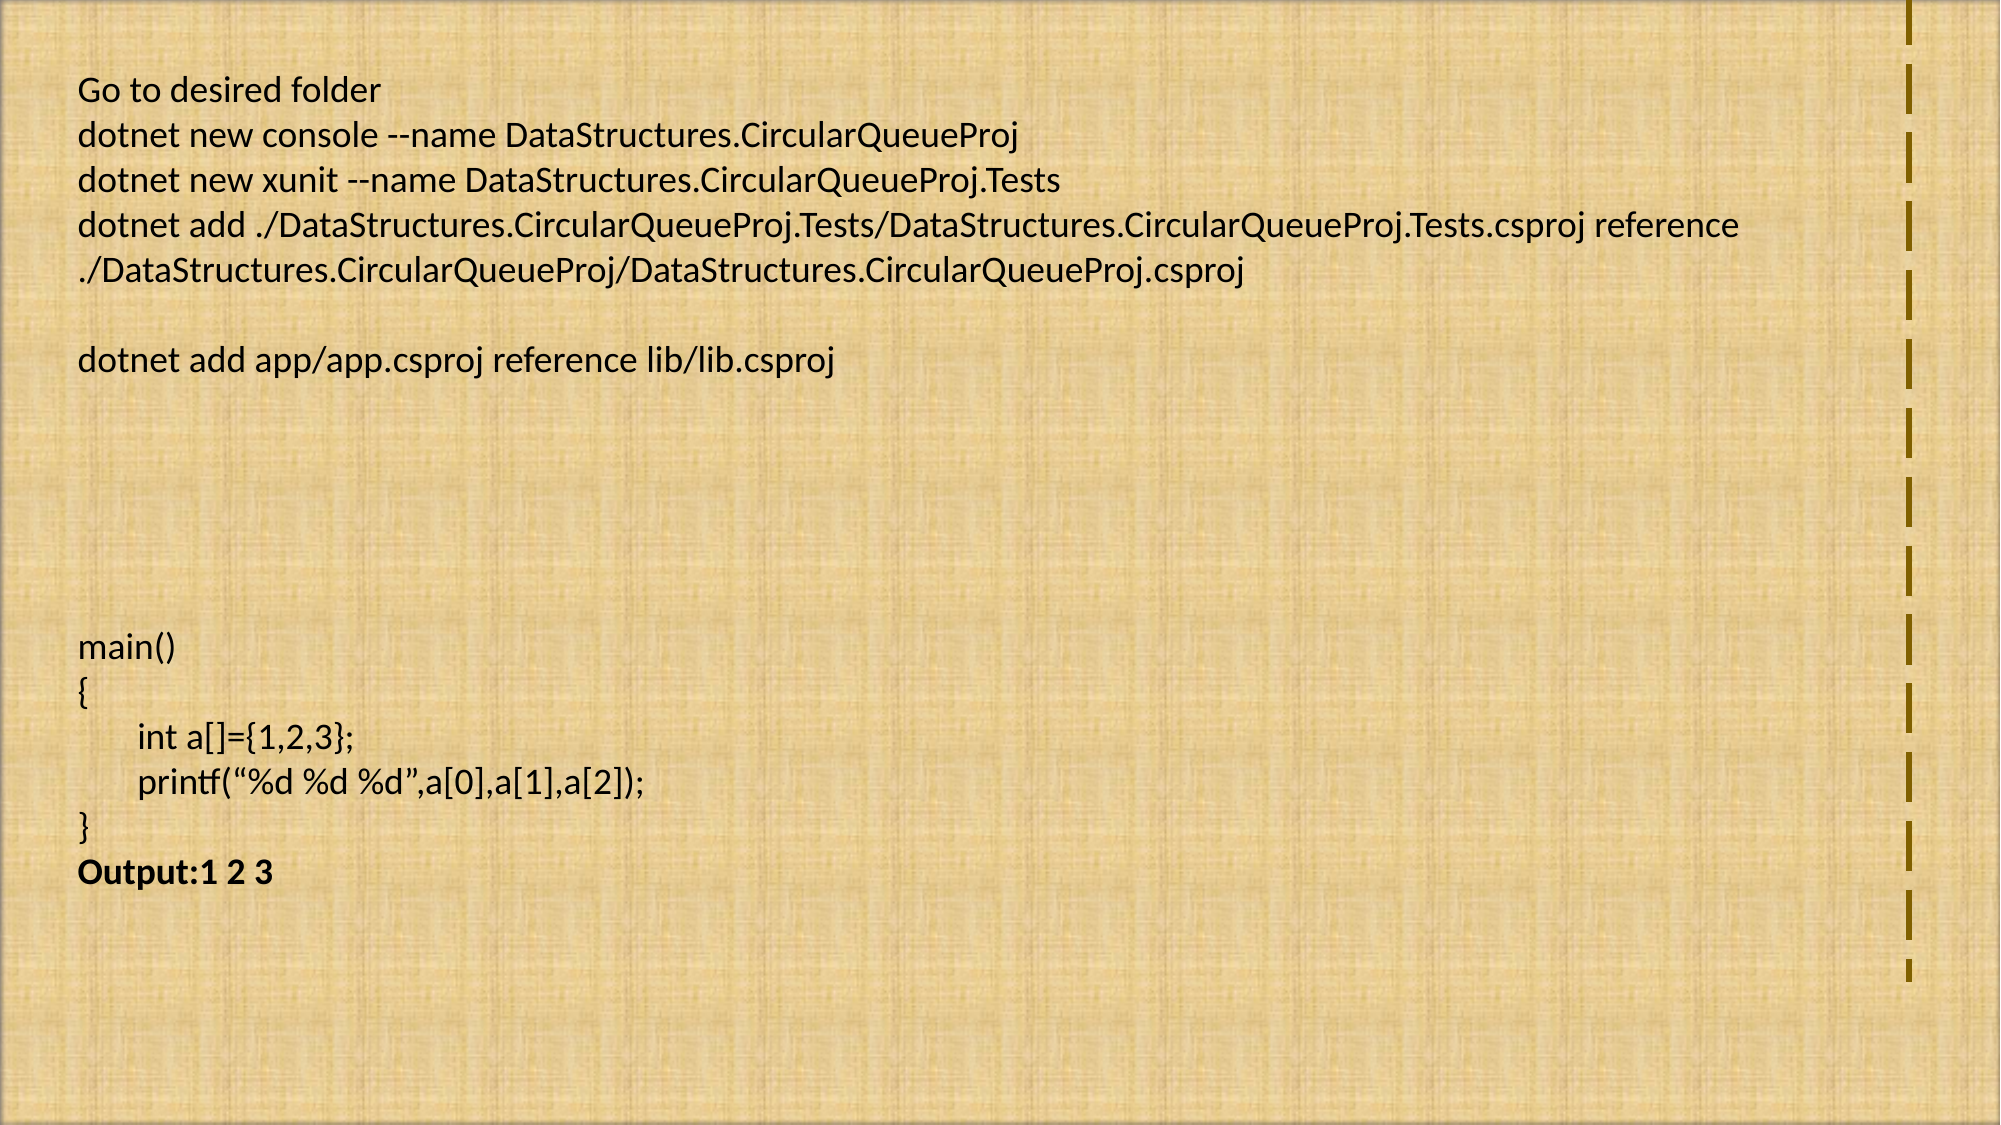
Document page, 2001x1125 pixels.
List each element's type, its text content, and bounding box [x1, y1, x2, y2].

text_box [4, 4, 1997, 1119]
text_box Go to desired folder dotnet new console --name DataStructures.CircularQueueProj dotnet new xunit --name DataStructures.CircularQueueProj.Tests dotnet add ./DataStructures.CircularQueueProj.Tests/DataStructures.CircularQueueProj.Tests.csproj reference ./DataStructures.CircularQueueProj/DataStructures.CircularQueueProj.csproj dotnet add app/app.csproj reference lib/lib.csproj [62, 57, 1882, 432]
text_box main() { int a[]={1,2,3}; printf(“%d %d %d”,a[0],a[1],a[2]); } Output:1 2 3 [62, 614, 986, 900]
